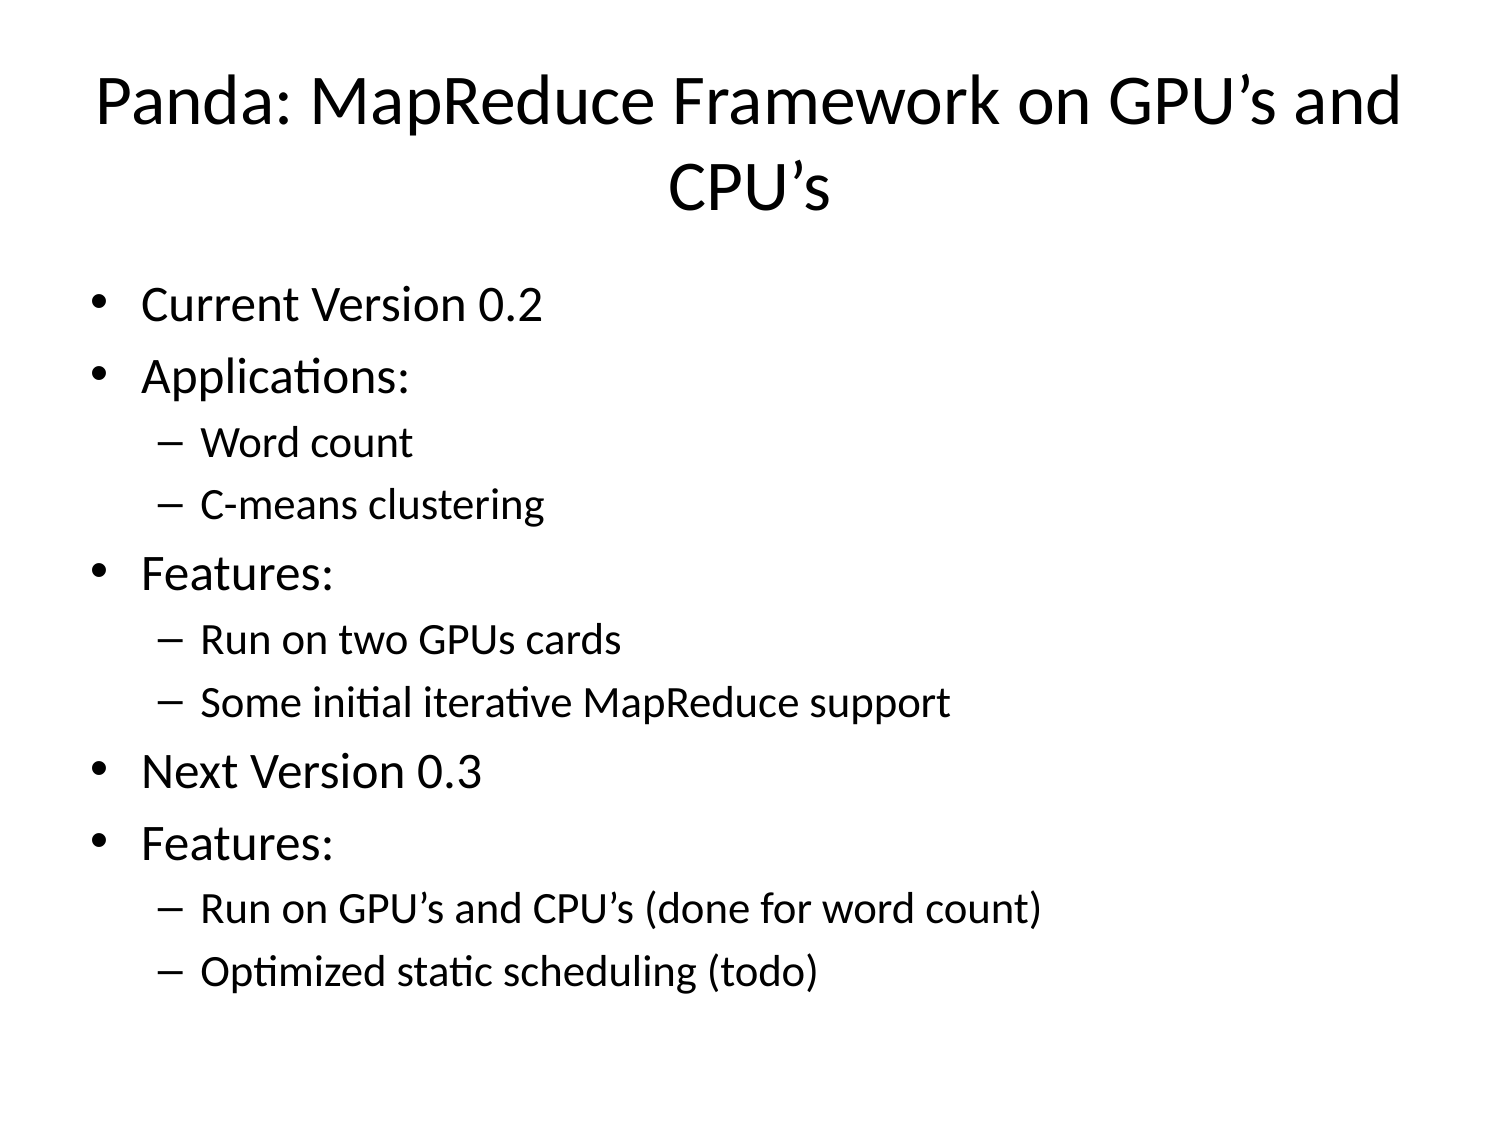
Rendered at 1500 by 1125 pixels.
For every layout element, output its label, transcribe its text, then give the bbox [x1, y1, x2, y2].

list Current Version 0.2 Applications: Word count C-means clustering Features: Run on two GPUs cards Some initial iterative MapReduce support Next Version 0.3 Features: Run on GPU’s and CPU’s (done for word count) Optimized static scheduling (todo) [75, 262, 1425, 1005]
title Panda: MapReduce Framework on GPU’s and CPU’s [75, 45, 1425, 233]
